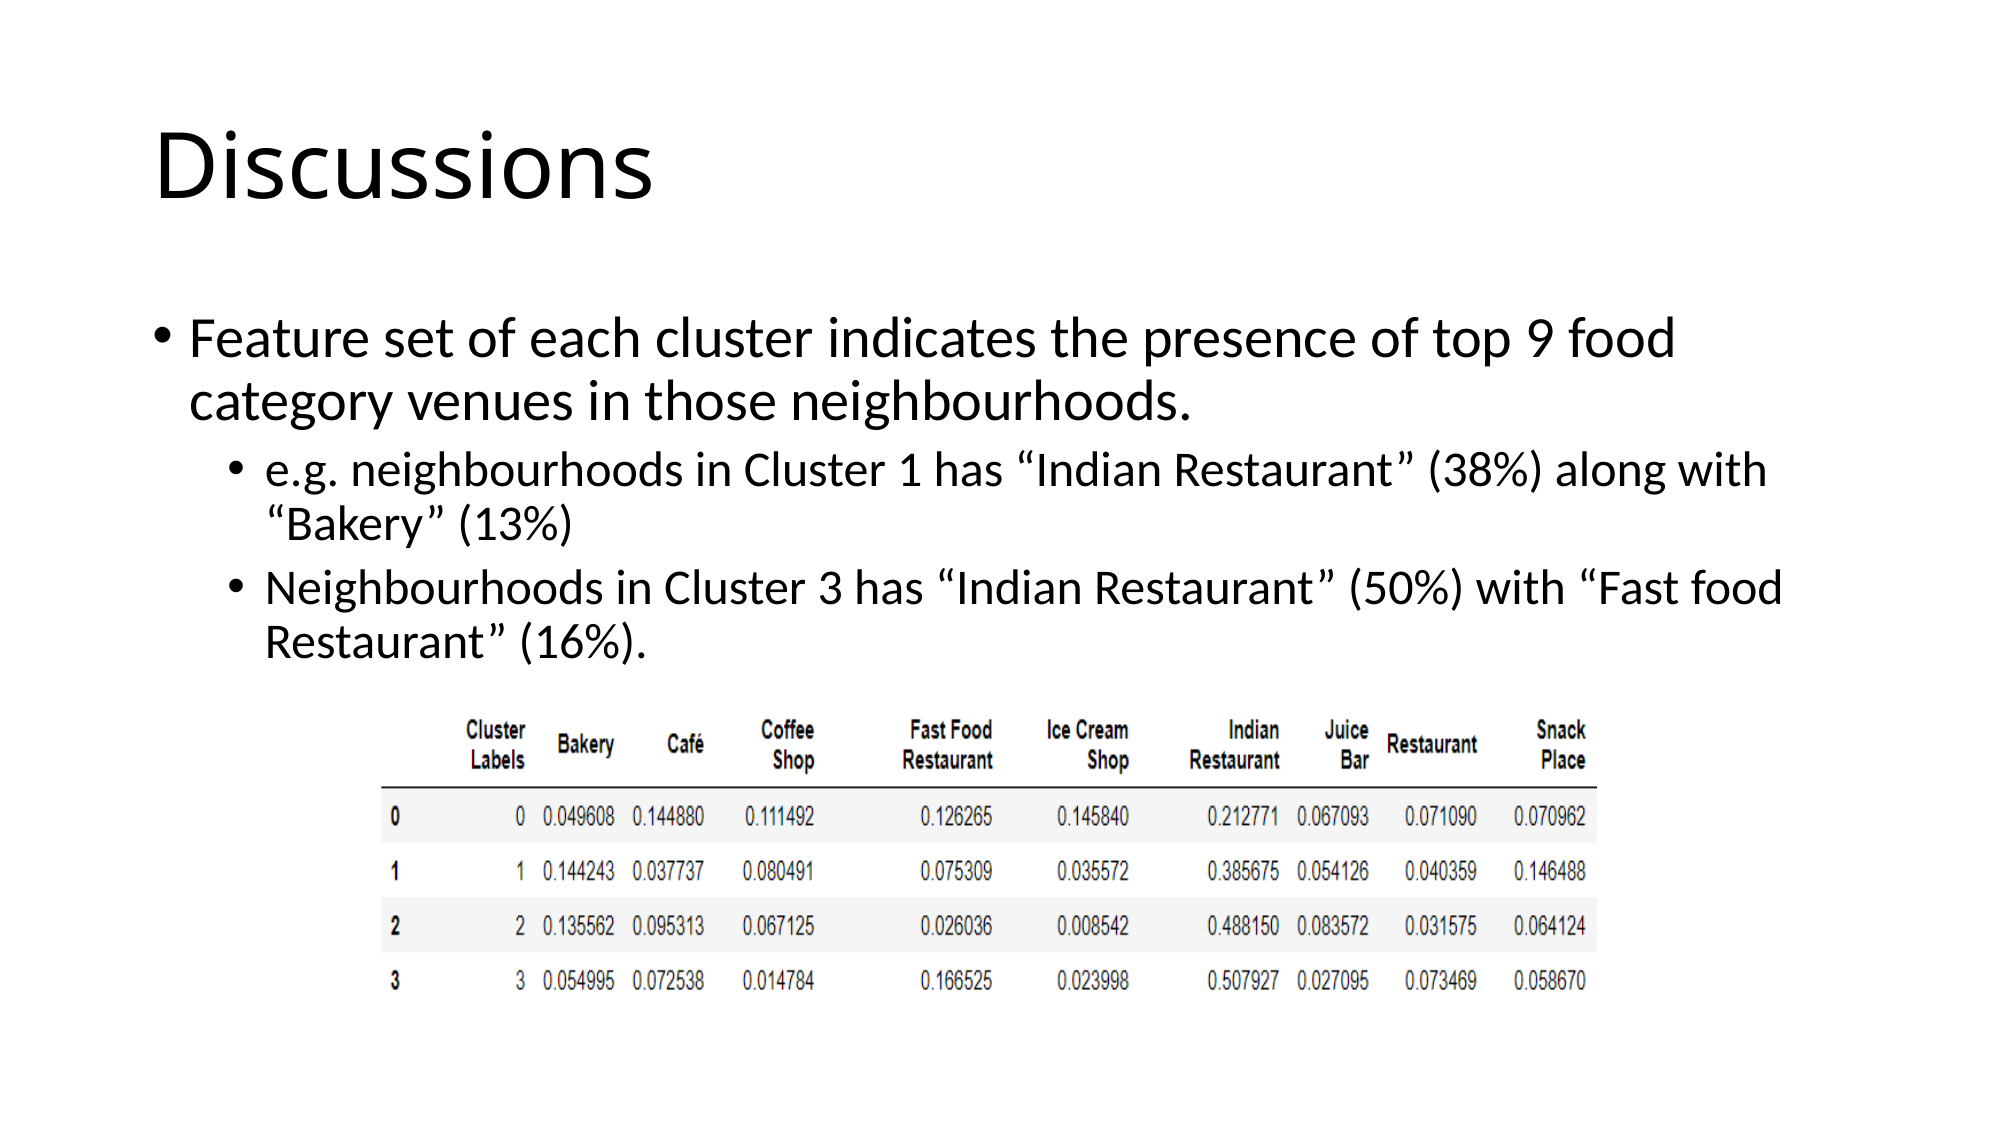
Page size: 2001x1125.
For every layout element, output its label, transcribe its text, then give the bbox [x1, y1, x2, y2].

picture [370, 702, 1597, 1066]
title Discussions [137, 59, 1863, 278]
list Feature set of each cluster indicates the presence of top 9 food category venues in those neighbourhoods. e.g. neighbourhoods in Cluster 1 has “Indian Restaurant” (38%) along with “Bakery” (13%) Neighbourhoods in Cluster 3 has “Indian Restaurant” (50%) with “Fast food Restaurant” (16%). [137, 299, 1863, 1014]
